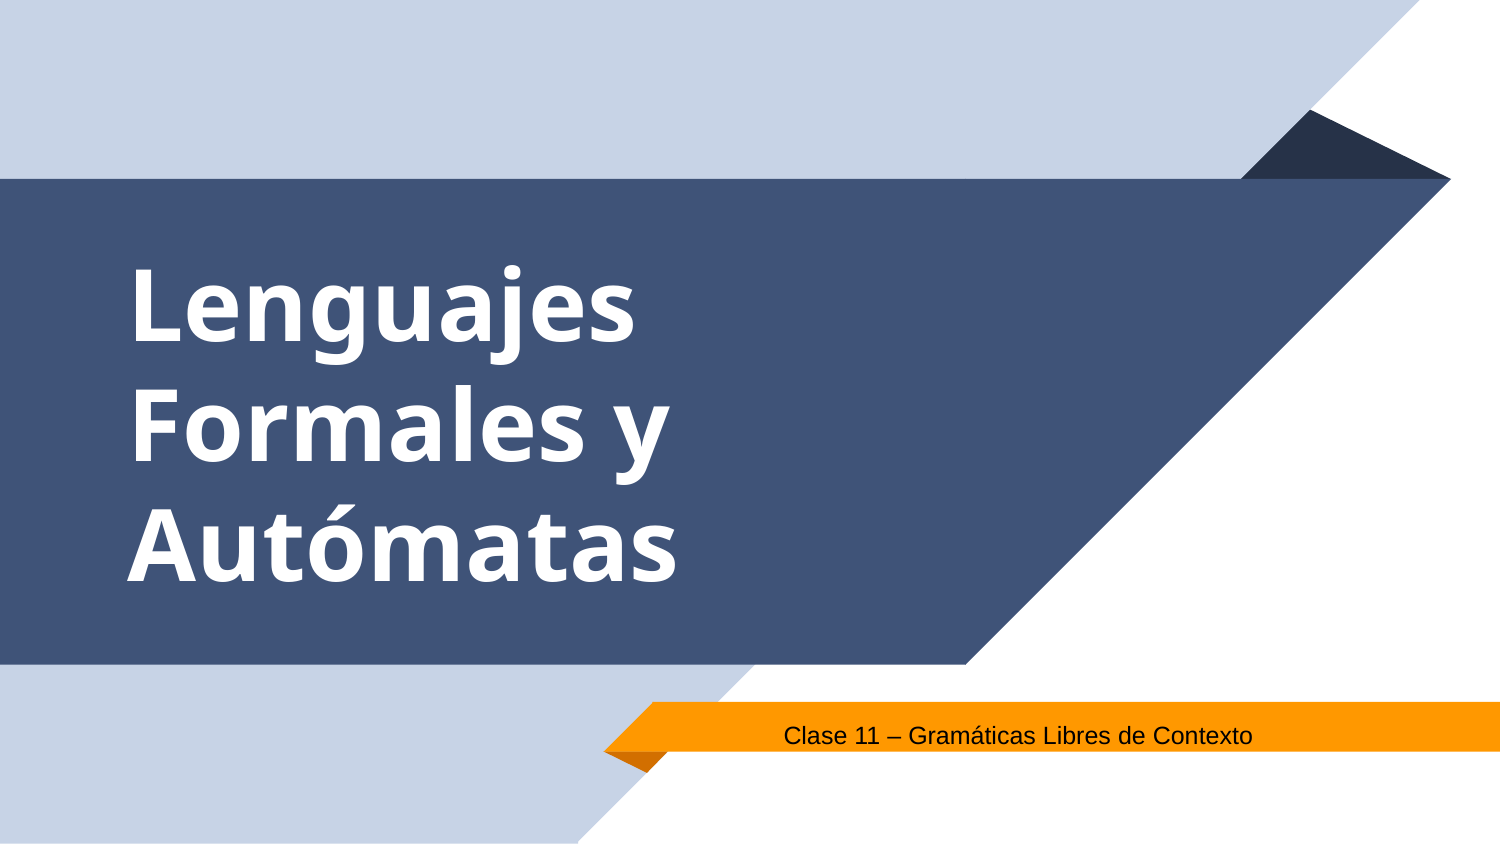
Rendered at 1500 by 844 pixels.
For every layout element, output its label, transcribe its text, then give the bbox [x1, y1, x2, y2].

text_box [1058, 684, 1500, 753]
title Lenguajes Formales y Autómatas [112, 178, 1125, 665]
text_box Clase 11 – Gramáticas Libres de Contexto [768, 704, 1338, 753]
